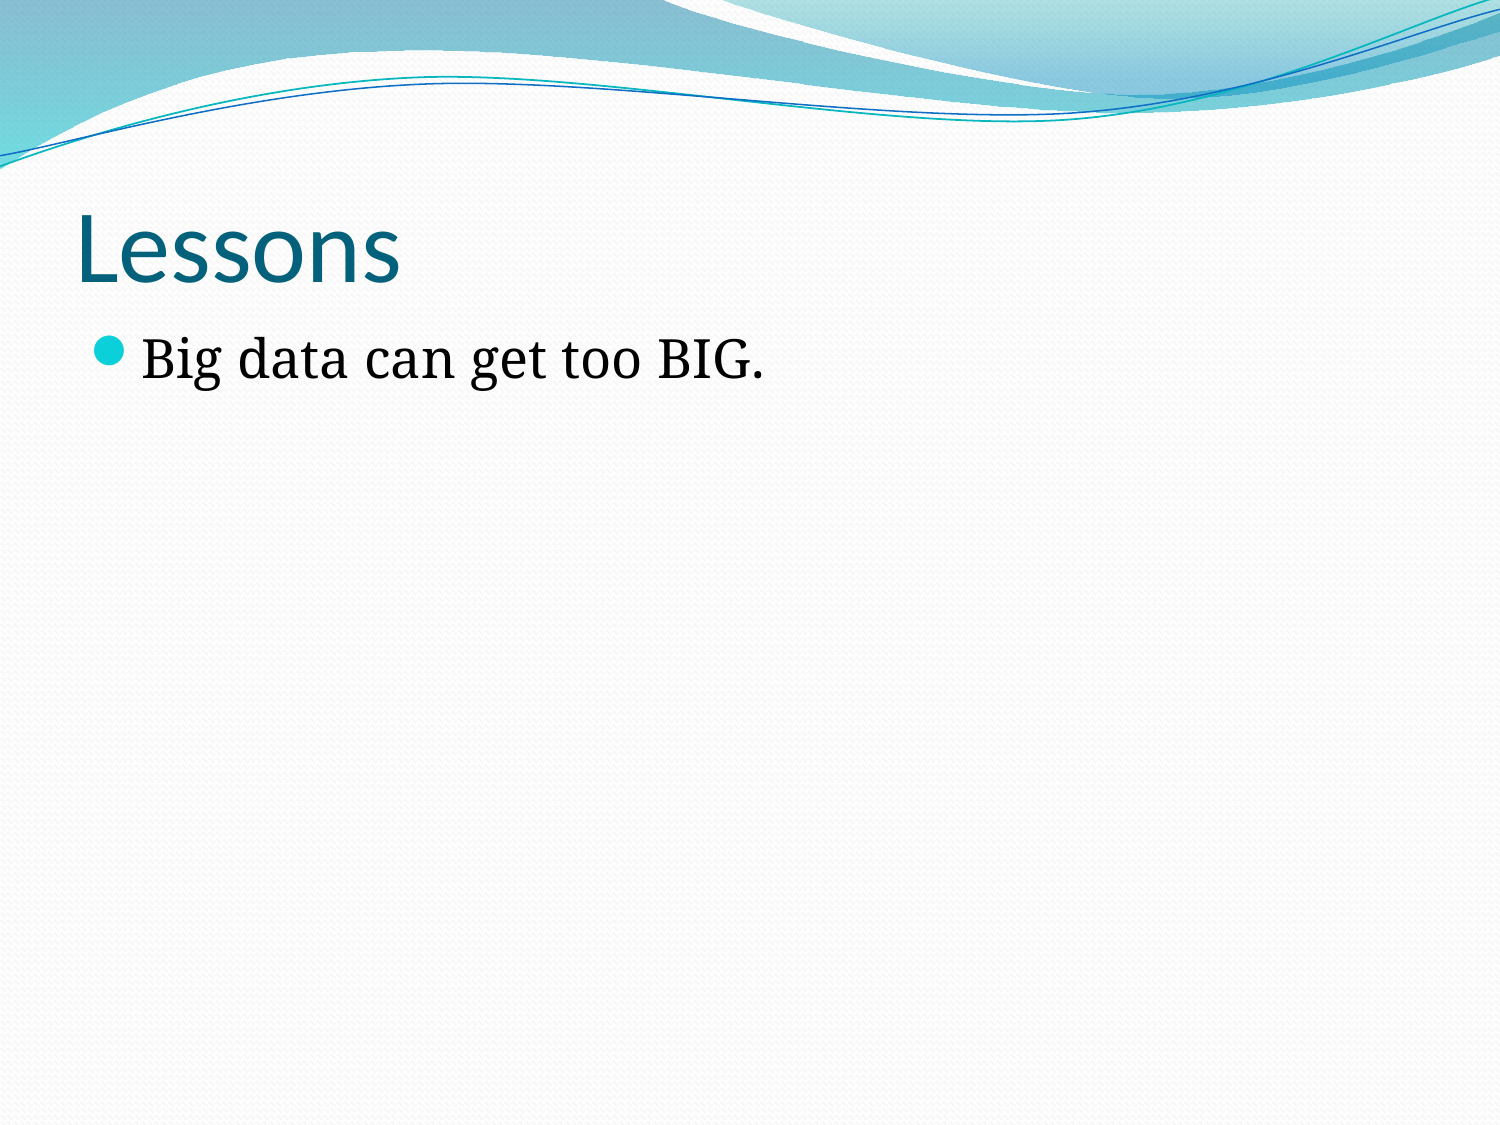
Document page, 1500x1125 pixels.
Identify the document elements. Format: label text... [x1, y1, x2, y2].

list Big data can get too BIG. [75, 317, 1425, 1038]
title Lessons [75, 115, 1425, 303]
